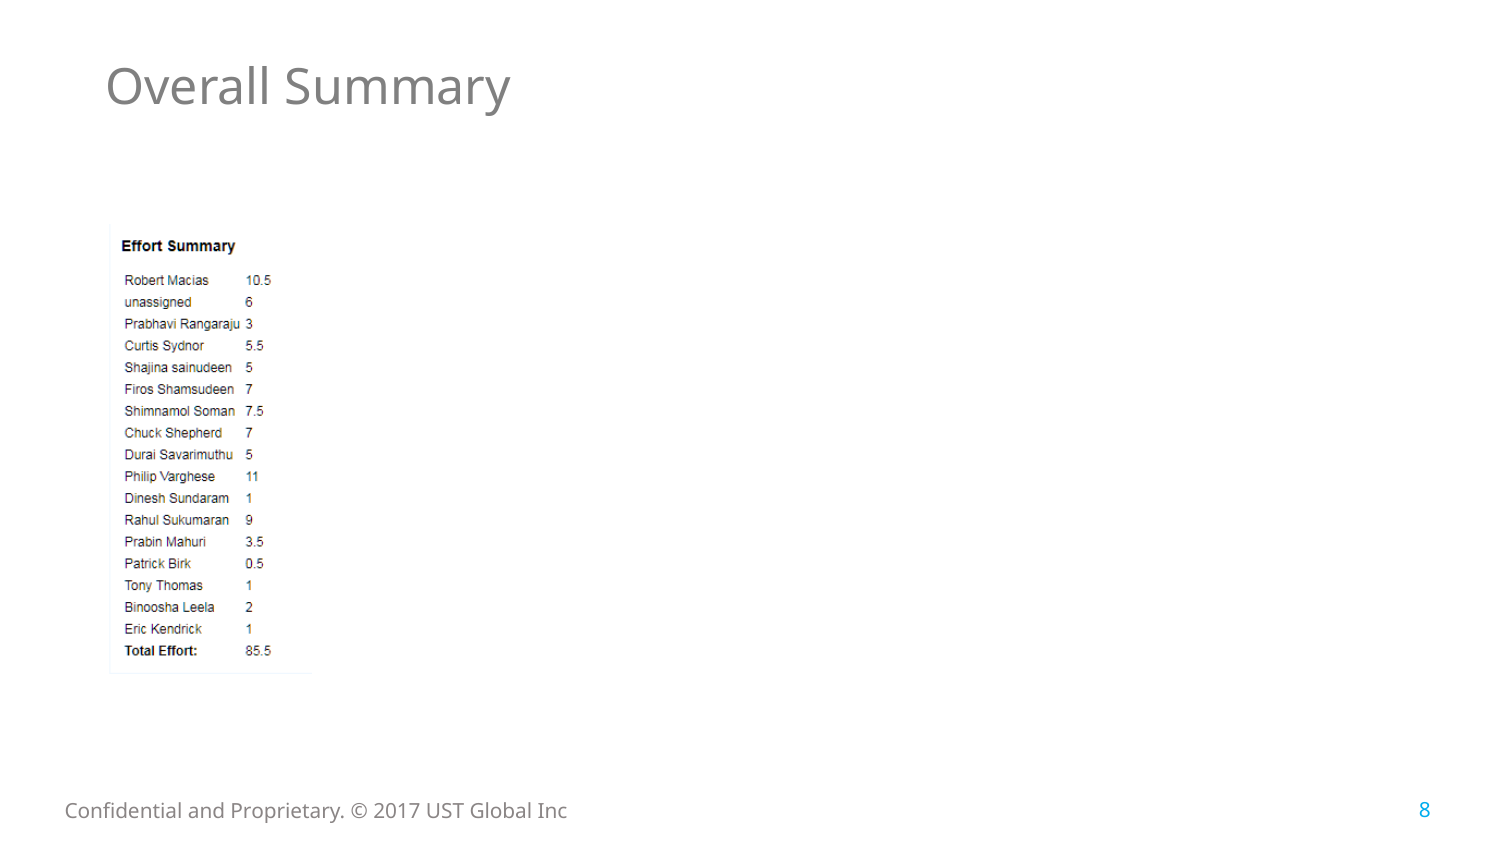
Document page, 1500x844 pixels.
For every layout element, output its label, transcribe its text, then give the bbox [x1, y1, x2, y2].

title Overall Summary [105, 53, 1395, 115]
picture [105, 224, 312, 674]
